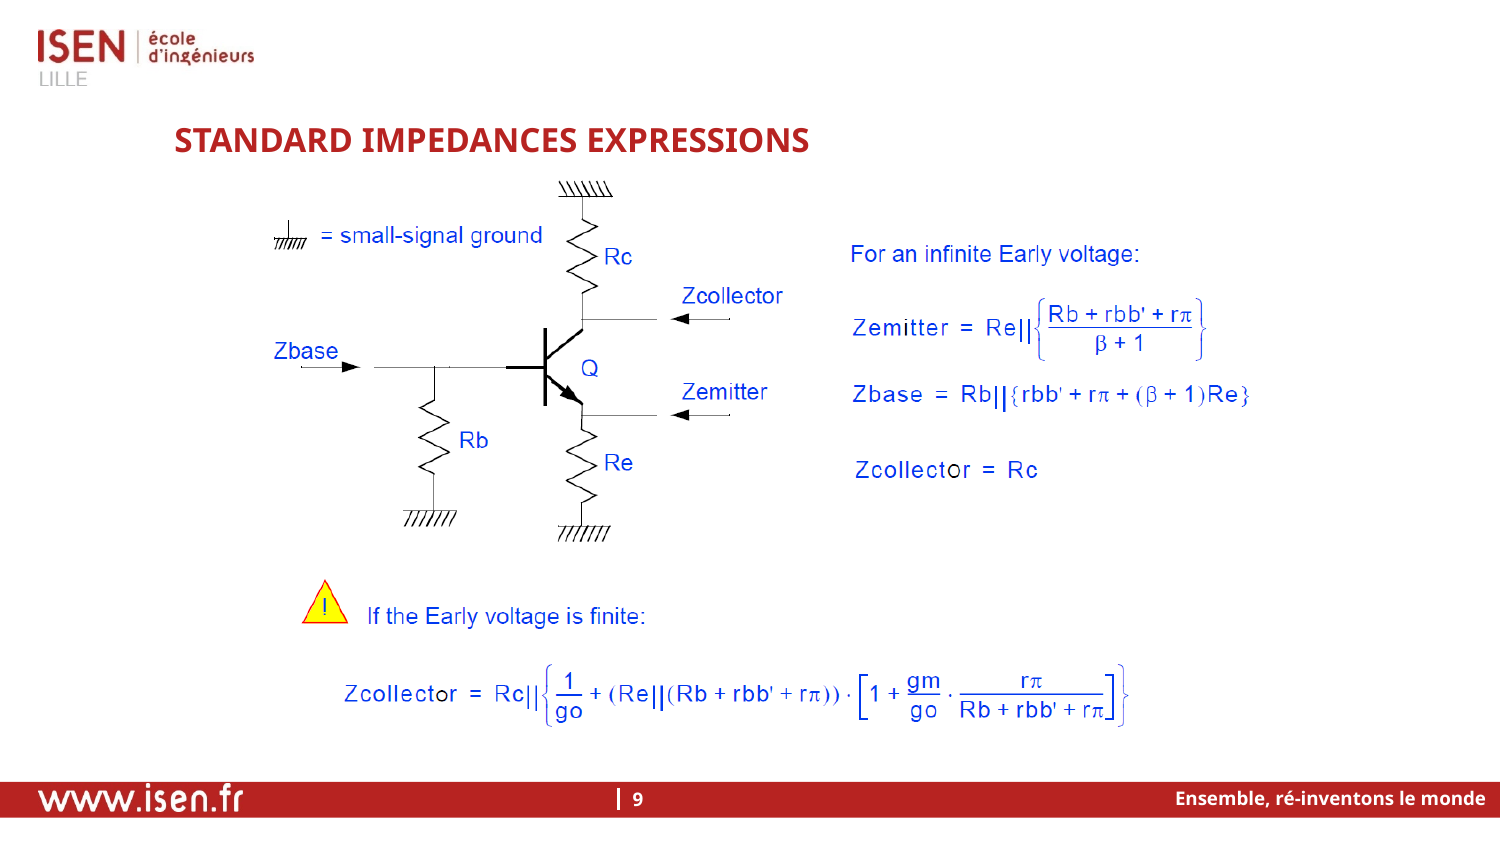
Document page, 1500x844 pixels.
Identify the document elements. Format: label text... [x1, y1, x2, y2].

footer Ensemble, ré-inventons le monde [891, 777, 1500, 822]
picture [253, 161, 1258, 733]
title Standard impedances expressions [159, 86, 1459, 167]
picture [38, 29, 254, 86]
slide_number 9 [617, 777, 891, 823]
picture [38, 783, 243, 812]
